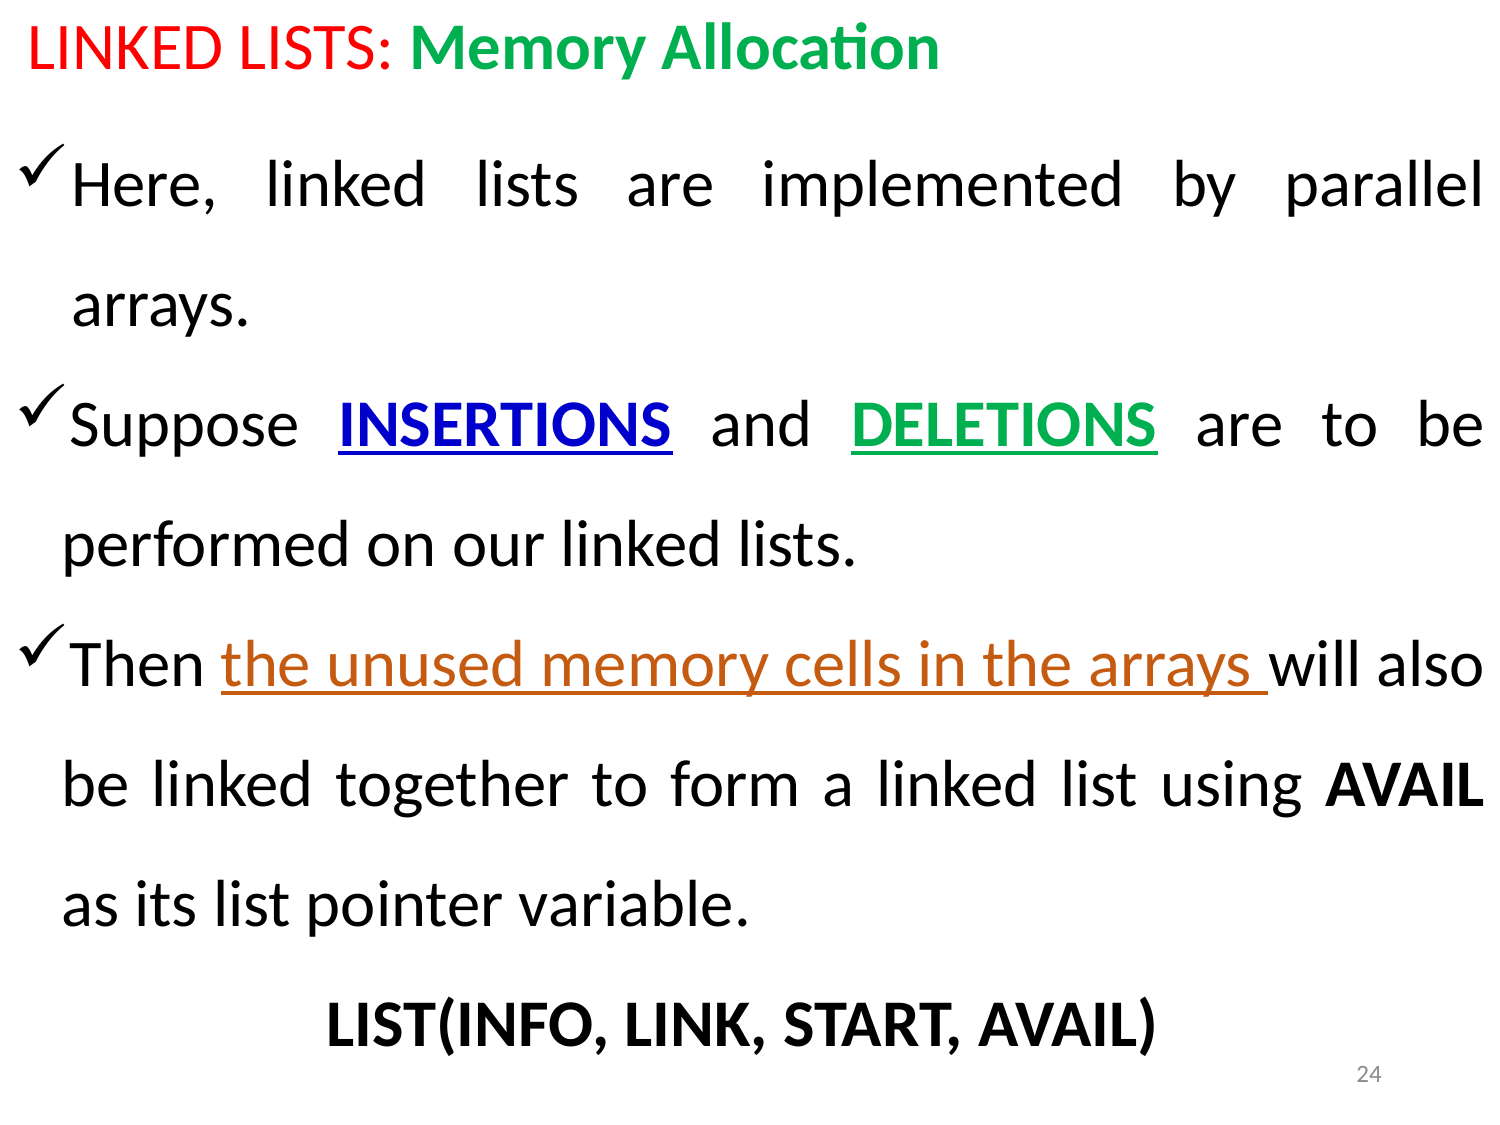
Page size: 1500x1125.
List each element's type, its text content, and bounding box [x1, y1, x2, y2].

text_box LINKED LISTS: Memory Allocation [13, 0, 1057, 91]
text_box Here, linked lists are implemented by parallel arrays. Suppose INSERTIONS and DELETIONS are to be performed on our linked lists. Then the unused memory cells in the arrays will also be linked together to form a linked list using AVAIL as its list pointer variable. LIST(INFO, LINK, START, AVAIL) [0, 92, 1500, 1067]
slide_number 24 [1059, 1042, 1397, 1103]
